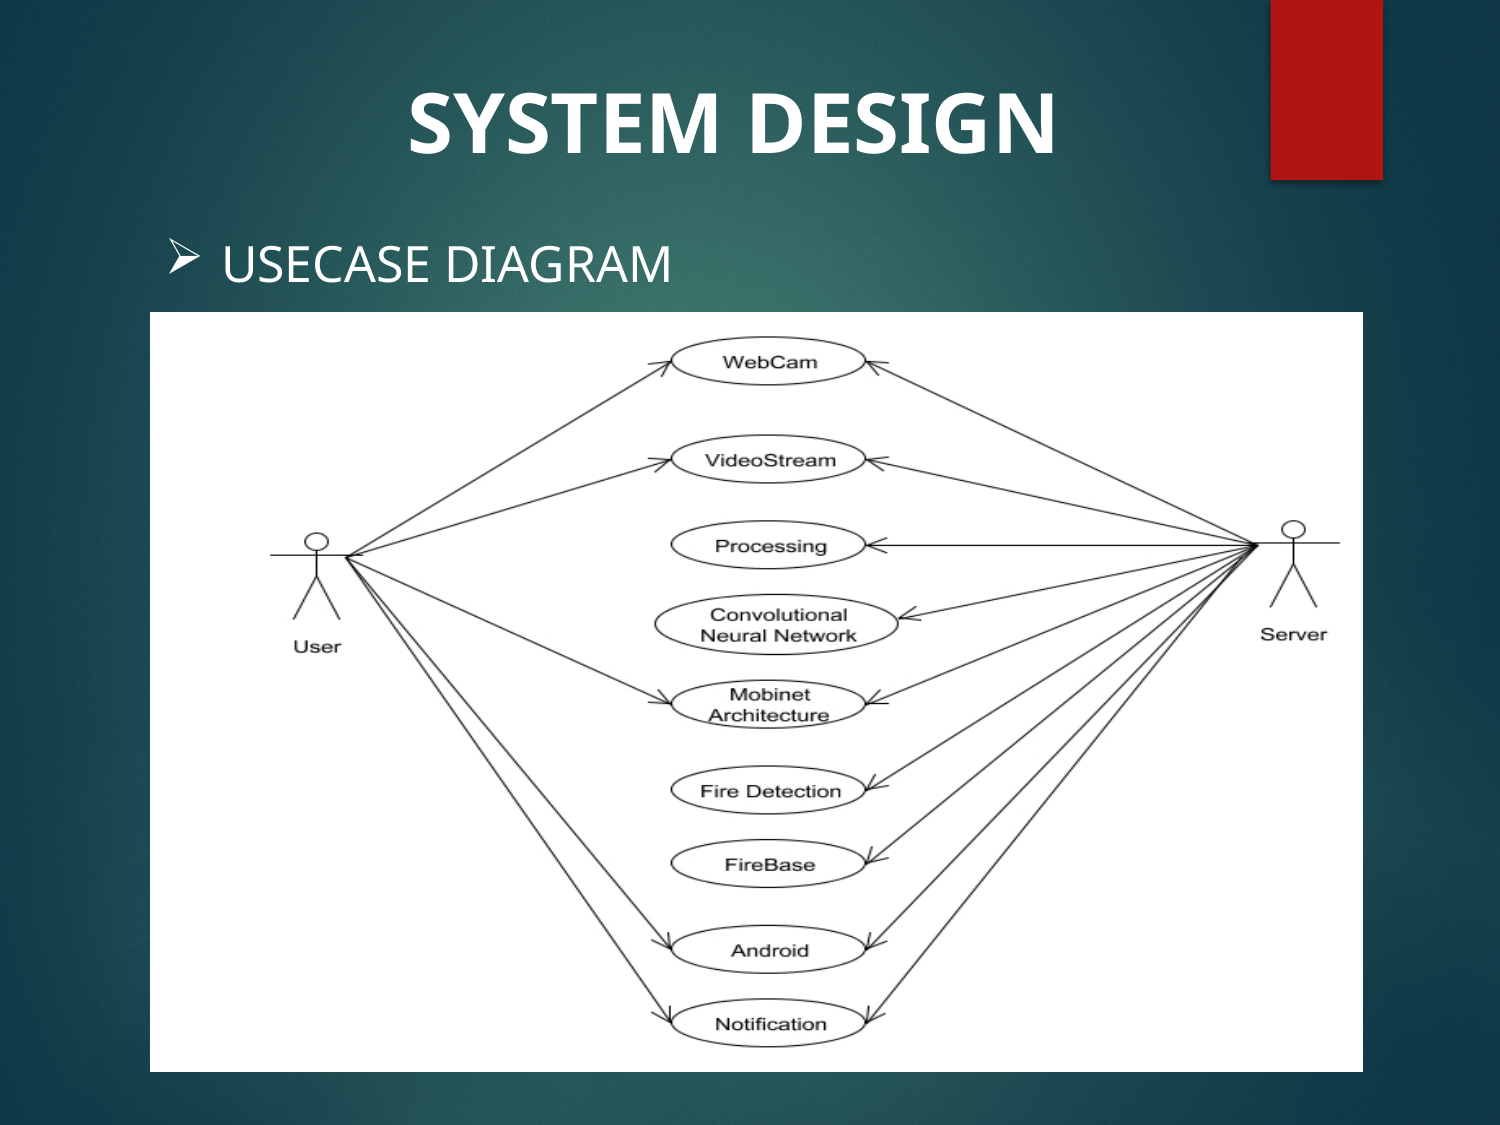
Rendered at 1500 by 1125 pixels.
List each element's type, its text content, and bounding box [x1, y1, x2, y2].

picture [149, 312, 1363, 1073]
text_box SYSTEM DESIGN [262, 62, 1113, 178]
text_box USECASE DIAGRAM [150, 224, 1388, 345]
